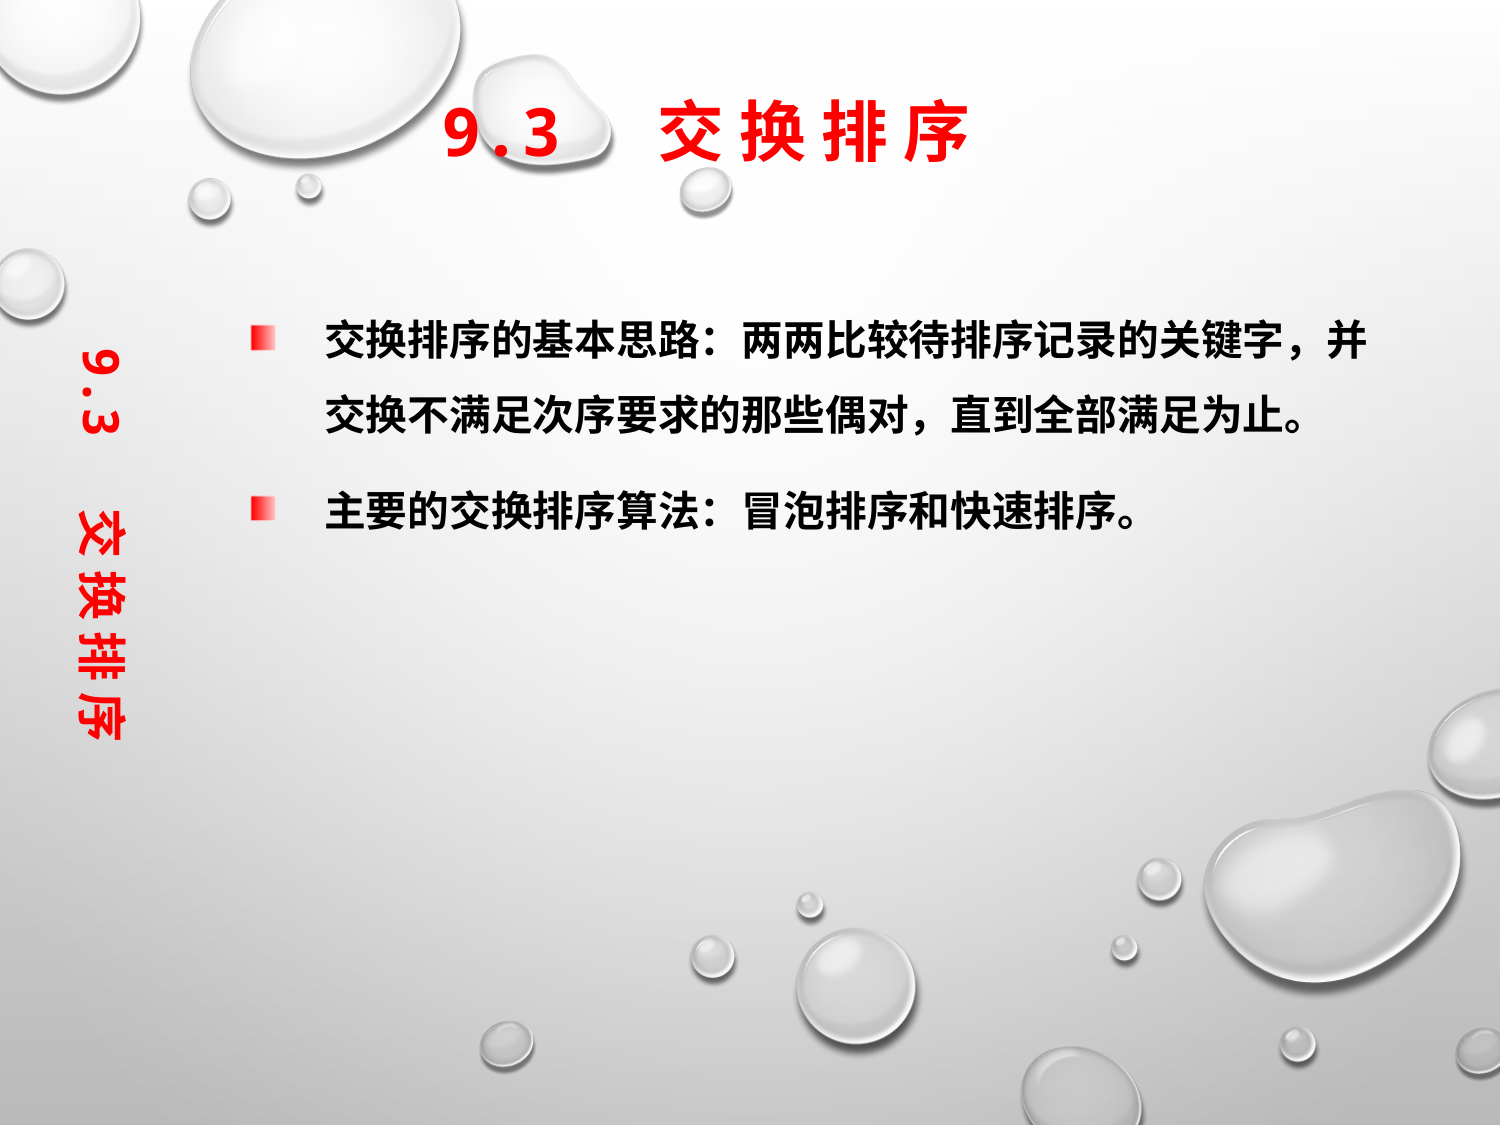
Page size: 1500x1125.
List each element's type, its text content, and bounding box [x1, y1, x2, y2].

text_box 9.3 交 换 排 序 [328, 81, 1084, 177]
text_box 9.3 交 换 排 序 [49, 304, 141, 786]
text_box 交换排序的基本思路：两两比较待排序记录的关键字，并交换不满足次序要求的那些偶对，直到全部满足为止。 主要的交换排序算法：冒泡排序和快速排序。 [234, 281, 1424, 542]
picture [0, 0, 1500, 1125]
